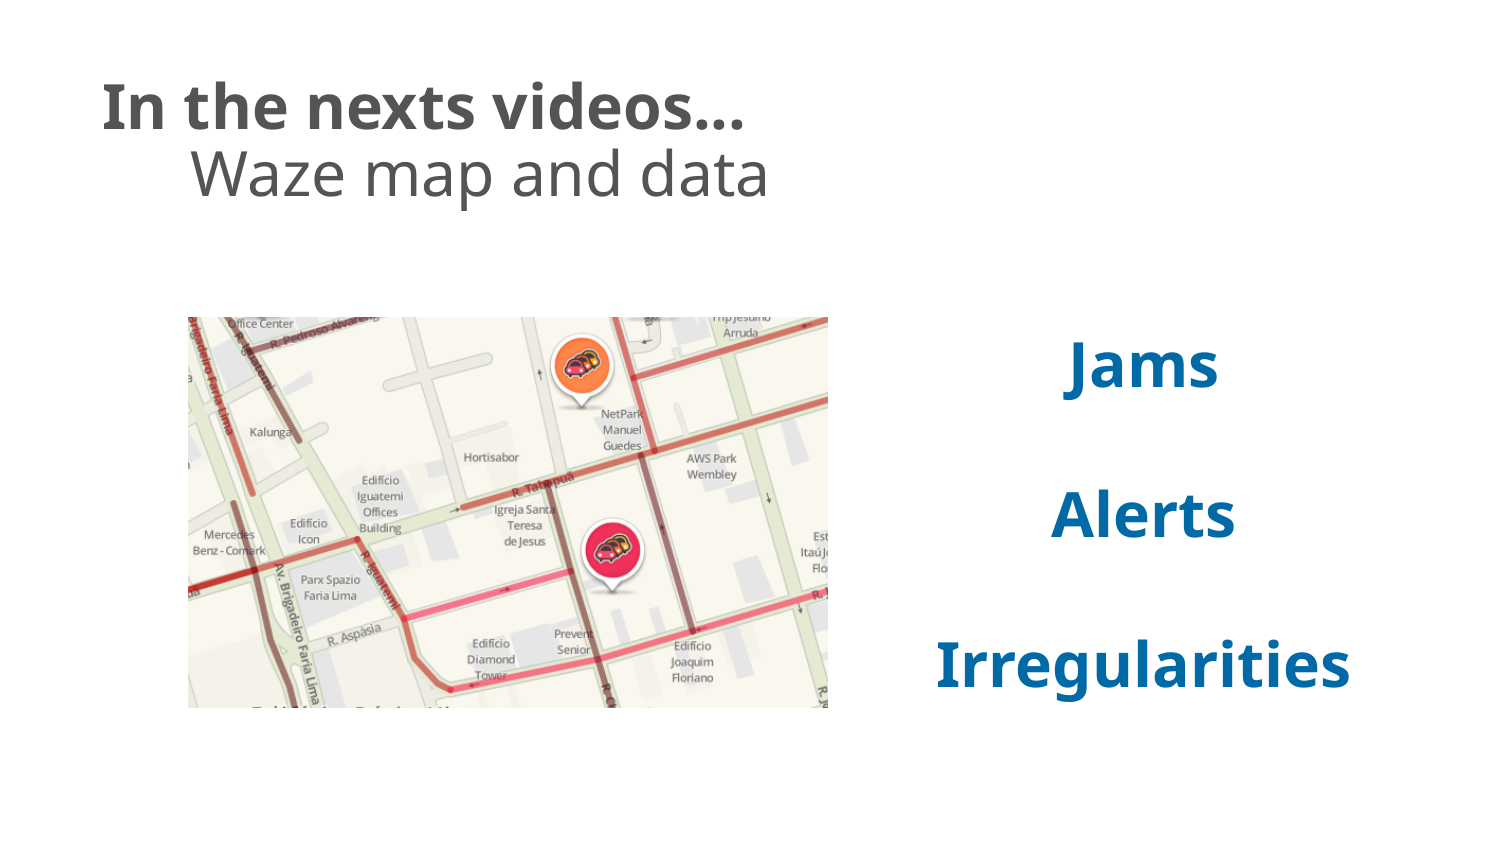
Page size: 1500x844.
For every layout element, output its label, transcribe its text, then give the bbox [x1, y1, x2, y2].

text_box In the nexts videos... [12, 35, 1500, 174]
text_box Jams Alerts Irregularities [830, 317, 1500, 708]
text_box Waze map and data [175, 101, 1146, 241]
picture [187, 317, 829, 708]
